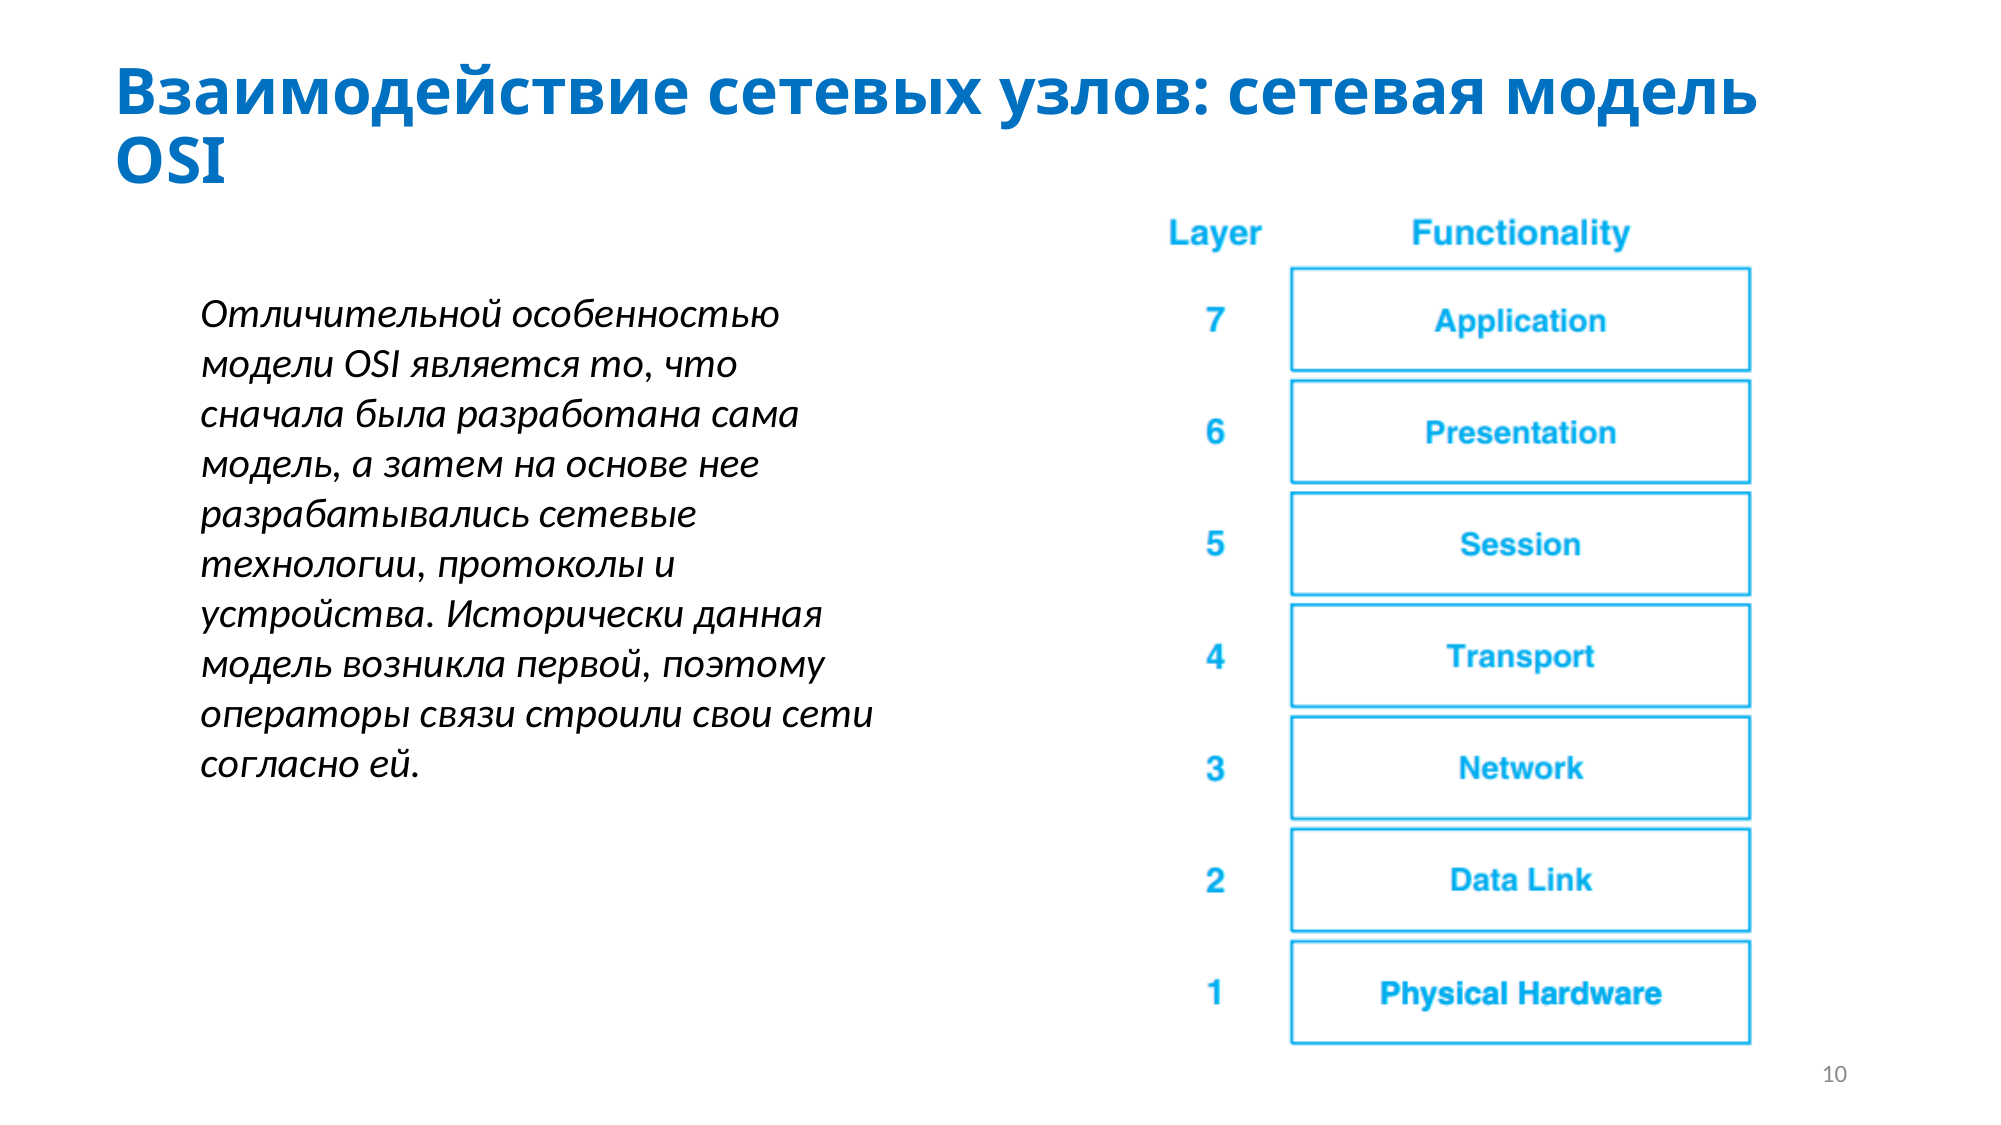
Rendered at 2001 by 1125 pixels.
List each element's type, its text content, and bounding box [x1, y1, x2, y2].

slide_number 10 [1412, 1042, 1863, 1103]
text_box Отличительной особенностью модели OSI является то, что сначала была разработана сама модель, а затем на основе нее разрабатывались сетевые технологии, протоколы и устройства. Исторически данная модель возникла первой, поэтому операторы связи строили свои сети согласно ей. [185, 278, 897, 794]
picture [1103, 183, 1800, 1065]
title Взаимодействие сетевых узлов: сетевая модель OSI [99, 50, 1825, 206]
